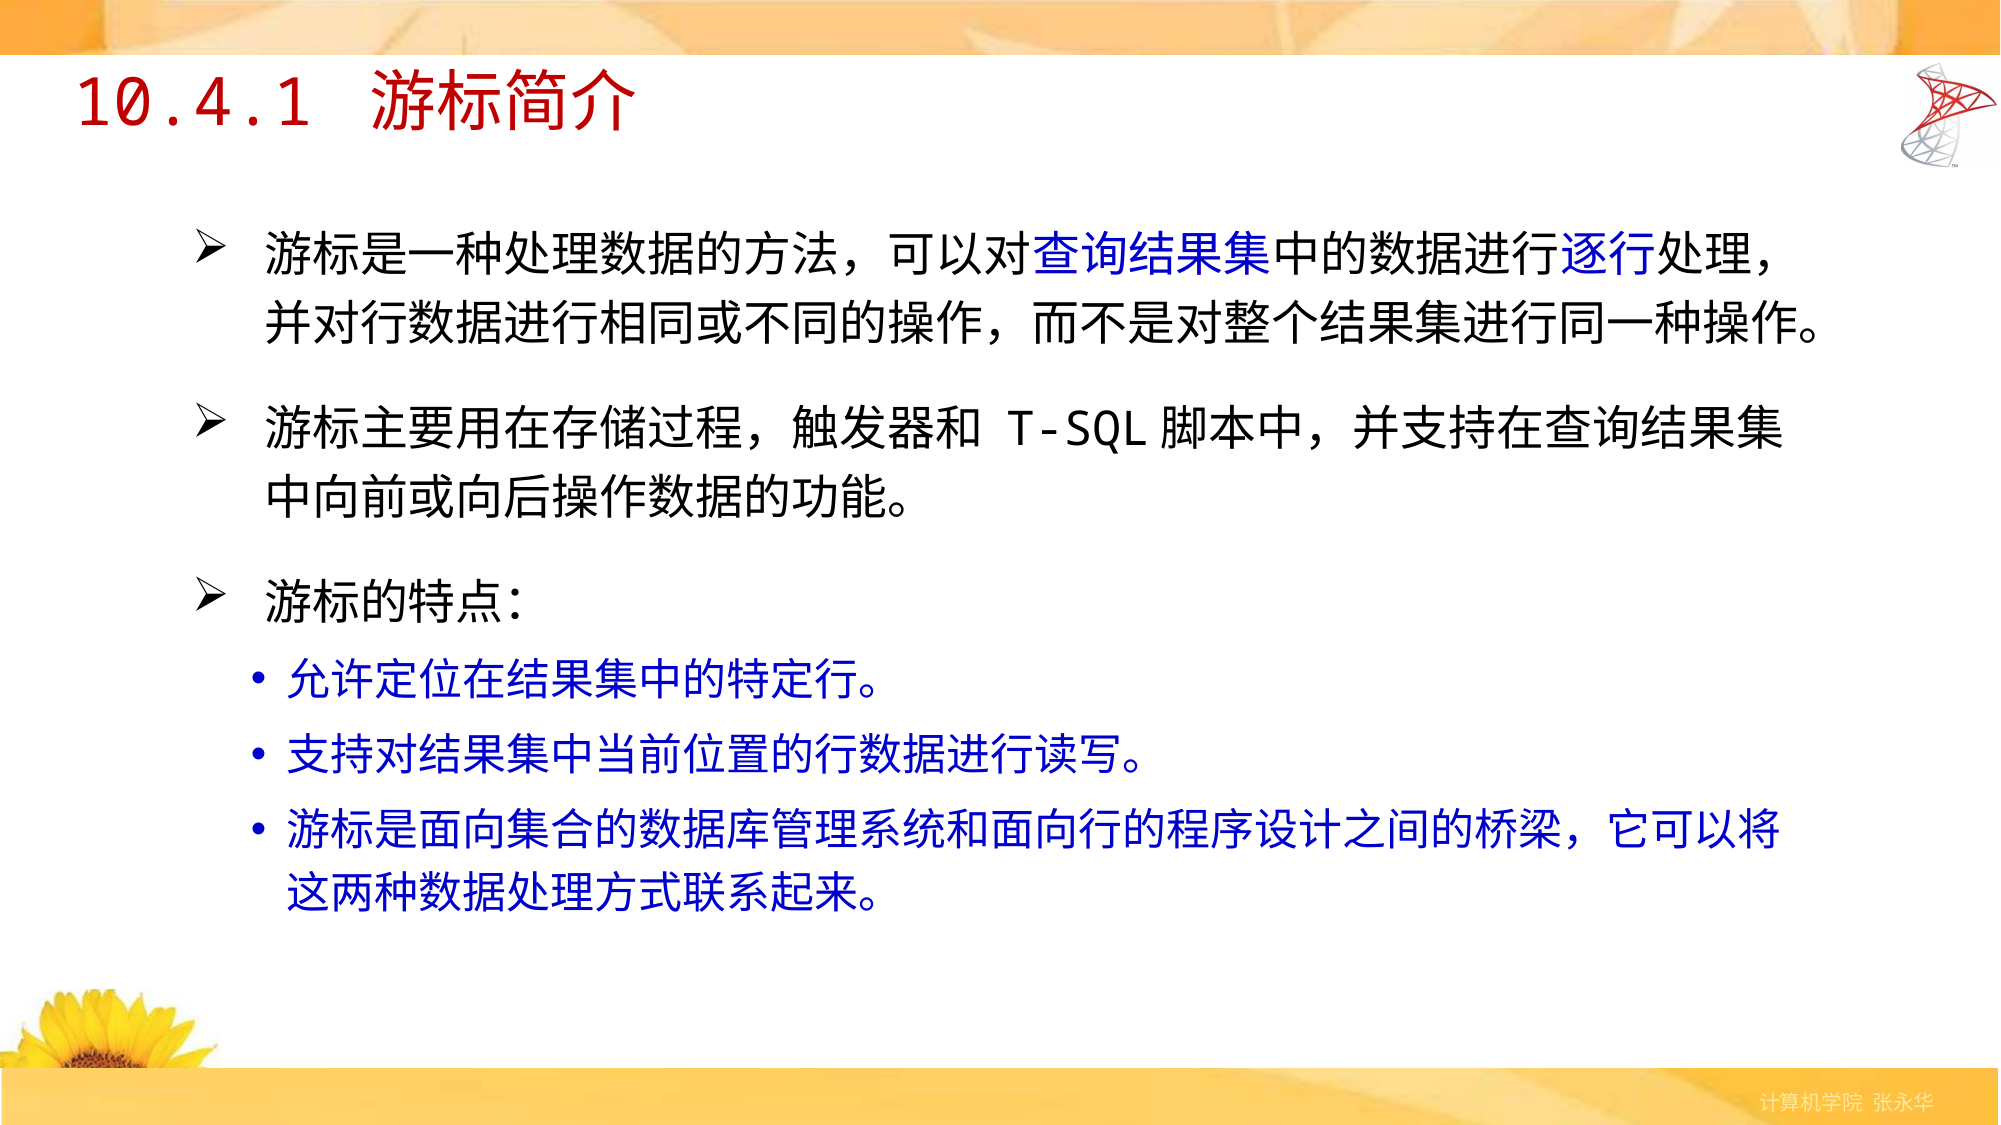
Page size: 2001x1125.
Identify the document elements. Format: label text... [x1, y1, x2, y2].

list 游标是一种处理数据的方法，可以对查询结果集中的数据进行逐行处理，并对行数据进行相同或不同的操作，而不是对整个结果集进行同一种操作。 游标主要用在存储过程，触发器和 T-SQL脚本中，并支持在查询结果集中向前或向后操作数据的功能。 游标的特点： 允许定位在结果集中的特定行。 支持对结果集中当前位置的行数据进行读写。 游标是面向集合的数据库管理系统和面向行的程序设计之间的桥梁，它可以将这两种数据处理方式联系起来。 [163, 204, 1831, 994]
picture [1901, 62, 1997, 169]
picture [0, 989, 1998, 1125]
picture [0, 0, 2001, 55]
title 10.4.1 游标简介 [59, 59, 1784, 148]
